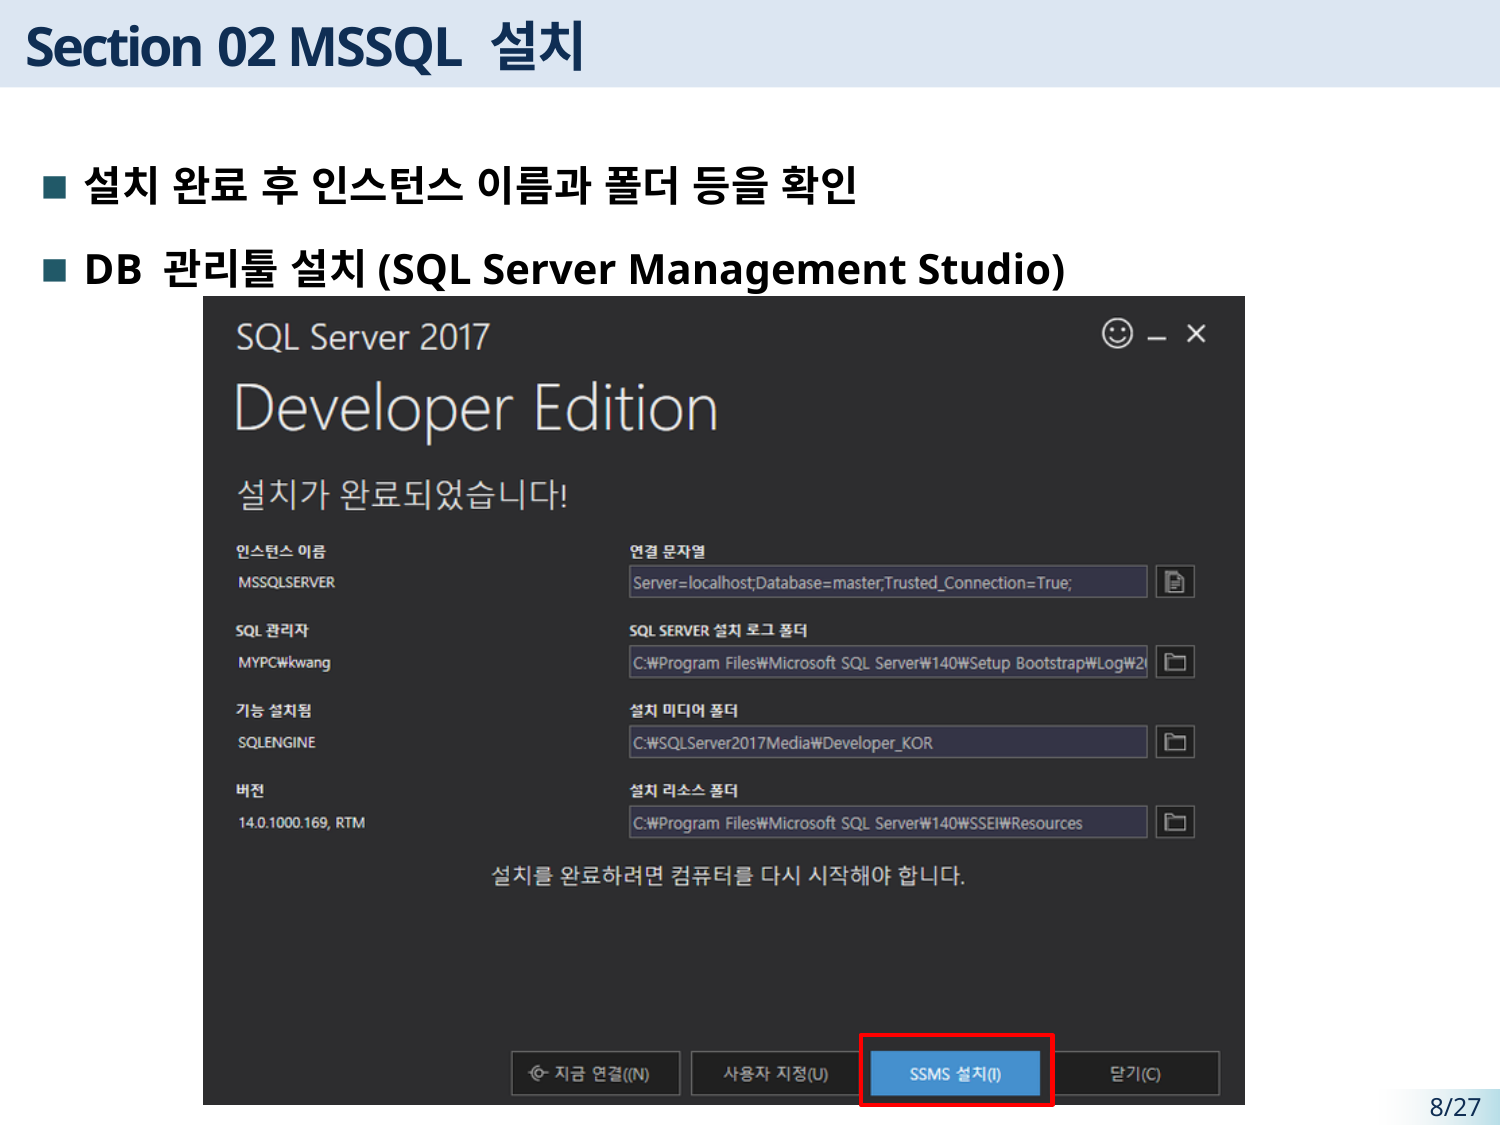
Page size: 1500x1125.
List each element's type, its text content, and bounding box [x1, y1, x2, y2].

title Section 02 MSSQL 설치 [10, 5, 1288, 84]
list 설치 완료 후 인스턴스 이름과 폴더 등을 확인 DB 관리툴 설치(SQL Server Management Studio) [10, 126, 1481, 1057]
picture [203, 296, 1245, 1105]
